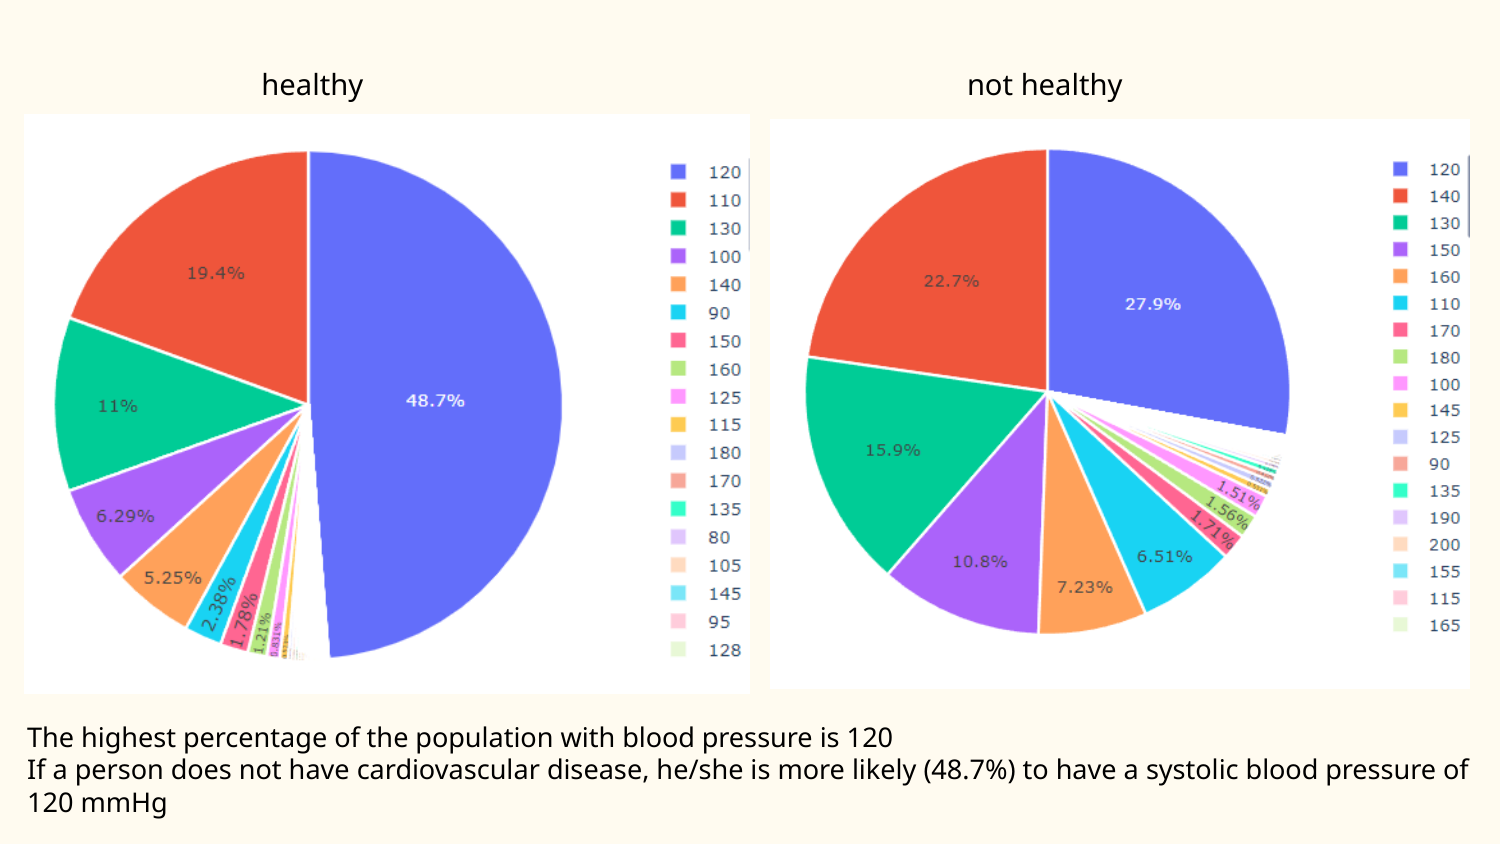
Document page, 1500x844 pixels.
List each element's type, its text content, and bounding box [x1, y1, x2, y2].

picture [24, 114, 751, 694]
text_box not healthy [895, 51, 1194, 117]
text_box The highest percentage of the population with blood pressure is 120 If a person does not have cardiovascular disease, he/she is more likely (48.7%) to have a systolic blood pressure of 120 mmHg [12, 704, 1488, 833]
text_box healthy [163, 51, 462, 113]
picture [769, 119, 1471, 690]
